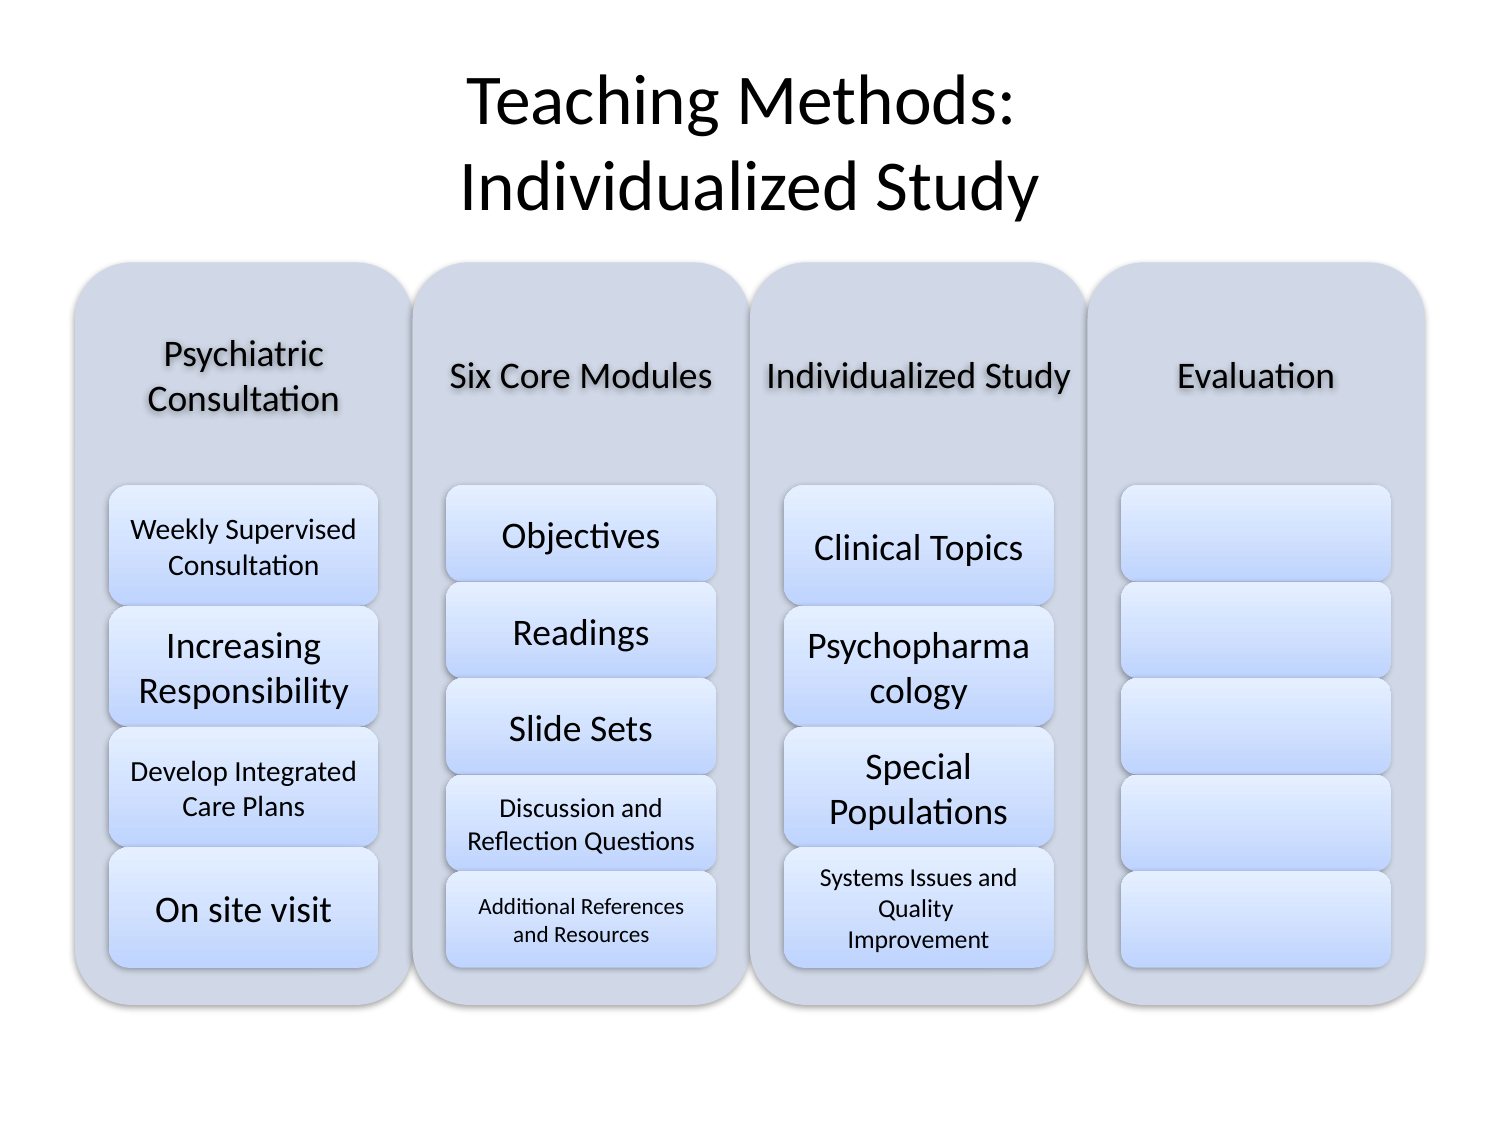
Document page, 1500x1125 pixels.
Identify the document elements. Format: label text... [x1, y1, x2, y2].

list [74, 262, 1426, 1006]
title Teaching Methods: Individualized Study [75, 45, 1425, 233]
